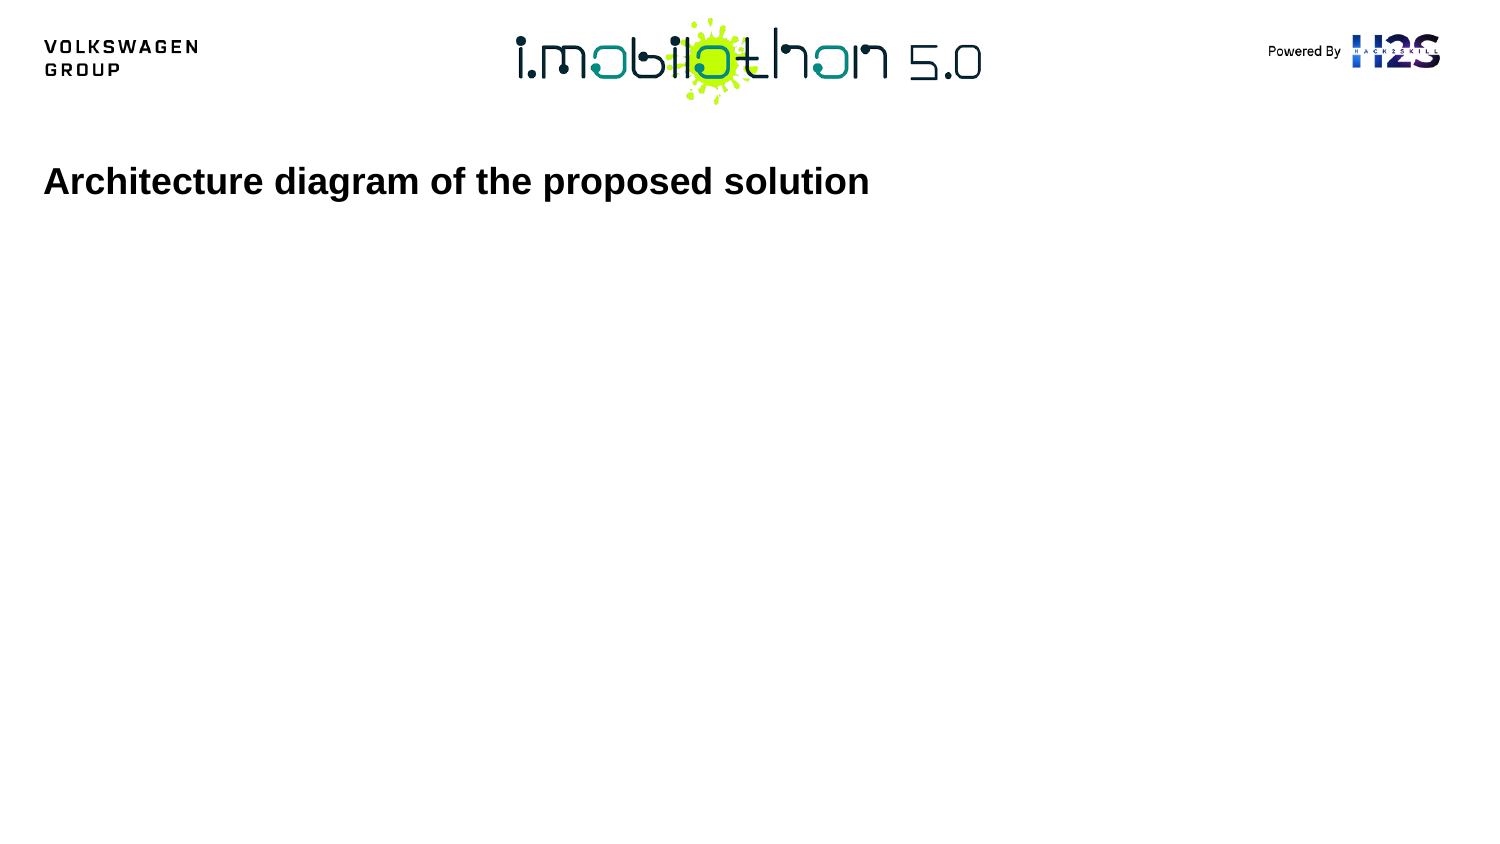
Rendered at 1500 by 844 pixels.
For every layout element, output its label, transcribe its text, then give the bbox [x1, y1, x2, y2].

text_box Architecture diagram of the proposed solution [28, 142, 1476, 241]
picture [486, 1, 1014, 116]
picture [44, 39, 197, 77]
picture [1267, 34, 1442, 82]
